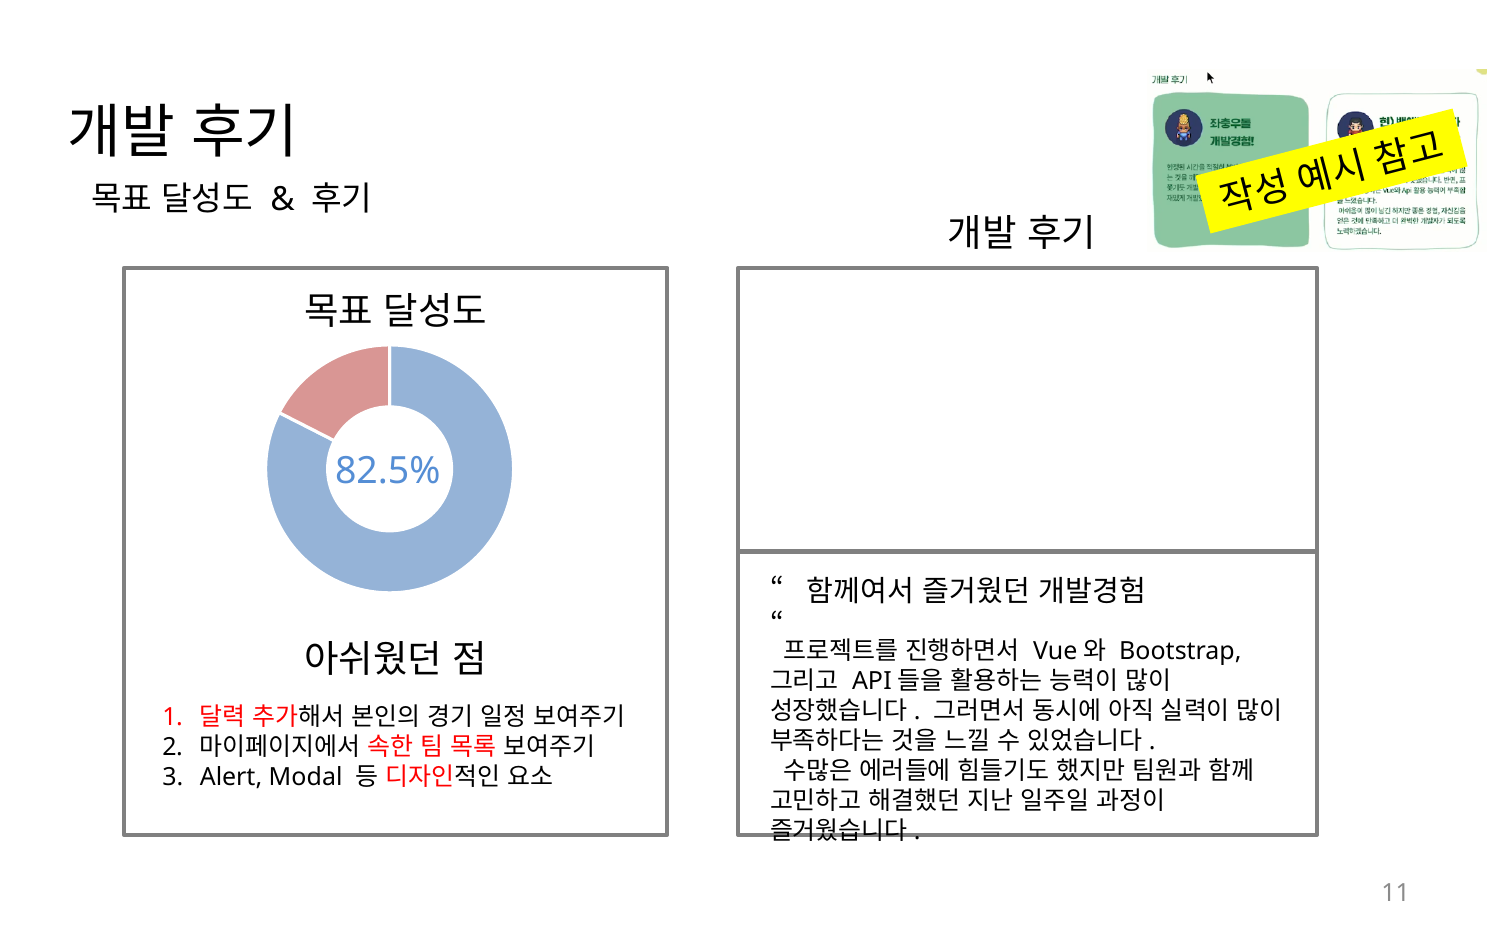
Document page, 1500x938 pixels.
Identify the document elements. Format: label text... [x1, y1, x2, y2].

text_box 개발 후기 [53, 86, 337, 172]
text_box 개발 후기 [916, 201, 1129, 262]
text_box 목표 달성도 [177, 279, 615, 340]
text_box 달력 추가해서 본인의 경기 일정 보여주기 마이페이지에서 속한 팀 목록 보여주기 Alert, Modal 등 디자인적인 요소 [147, 693, 644, 799]
text_box [736, 549, 1319, 837]
slide_number 11 [1074, 868, 1425, 919]
text_box 목표 달성도 & 후기 [76, 169, 443, 225]
text_box [736, 266, 1319, 549]
text_box 아쉬웠던 점 [177, 627, 615, 687]
picture [1146, 68, 1488, 253]
text_box “함께여서 즐거웠던 개발경험“ [755, 565, 1164, 627]
text_box [122, 266, 669, 837]
chart [206, 339, 573, 599]
text_box 프로젝트를 진행하면서 Vue와 Bootstrap, 그리고 API들을 활용하는 능력이 많이 성장했습니다. 그러면서 동시에 아직 실력이 많이 부족하다는 것을 느낄 수 있었습니다. 수많은 에러들에 힘들기도 했지만 팀원과 함께 고민하고 해결했던 지난 일주일 과정이 즐거웠습니다. [755, 627, 1306, 852]
